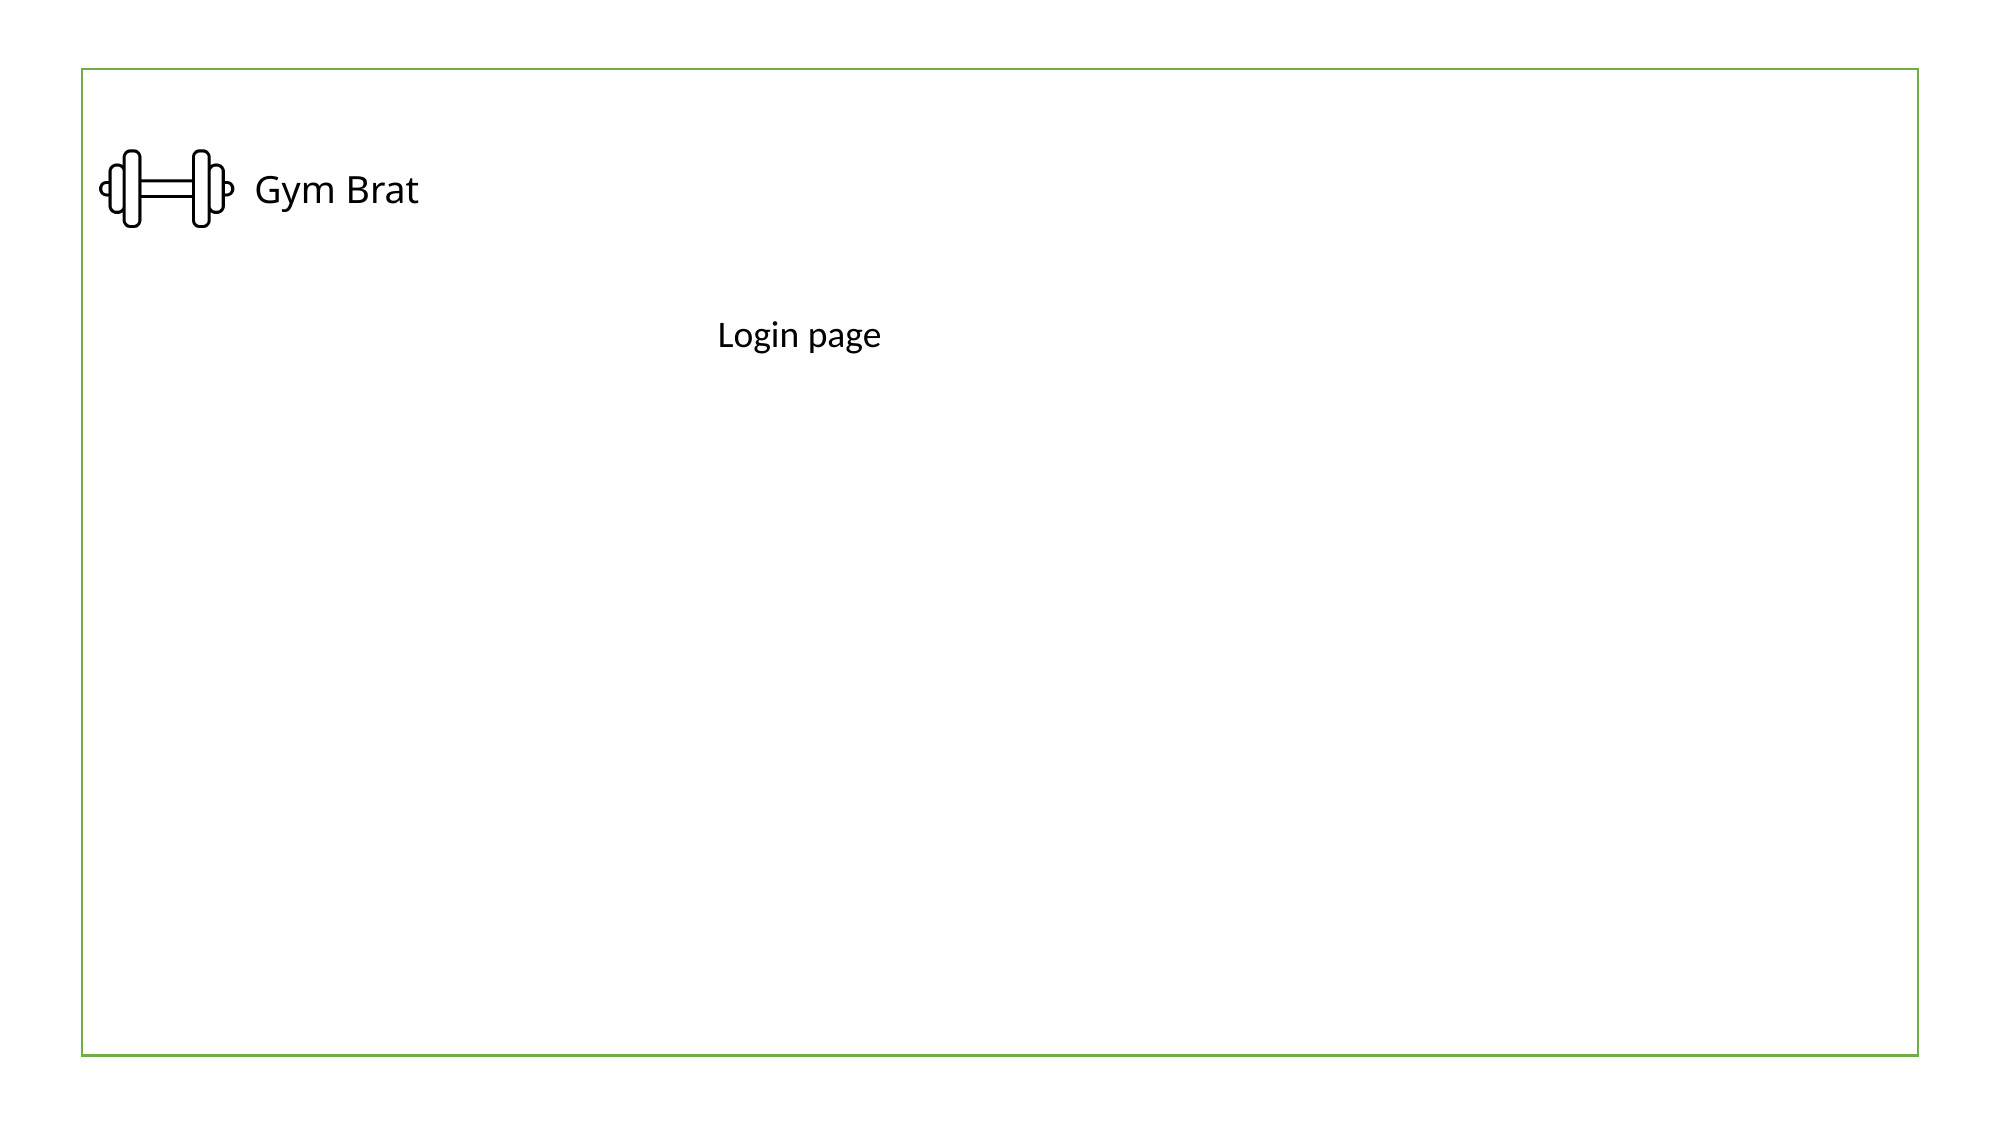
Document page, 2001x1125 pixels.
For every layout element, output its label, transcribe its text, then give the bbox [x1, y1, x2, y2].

picture [91, 113, 242, 264]
text_box Gym Brat [242, 158, 513, 219]
text_box Login page [703, 302, 1125, 363]
text_box [81, 68, 1919, 1057]
